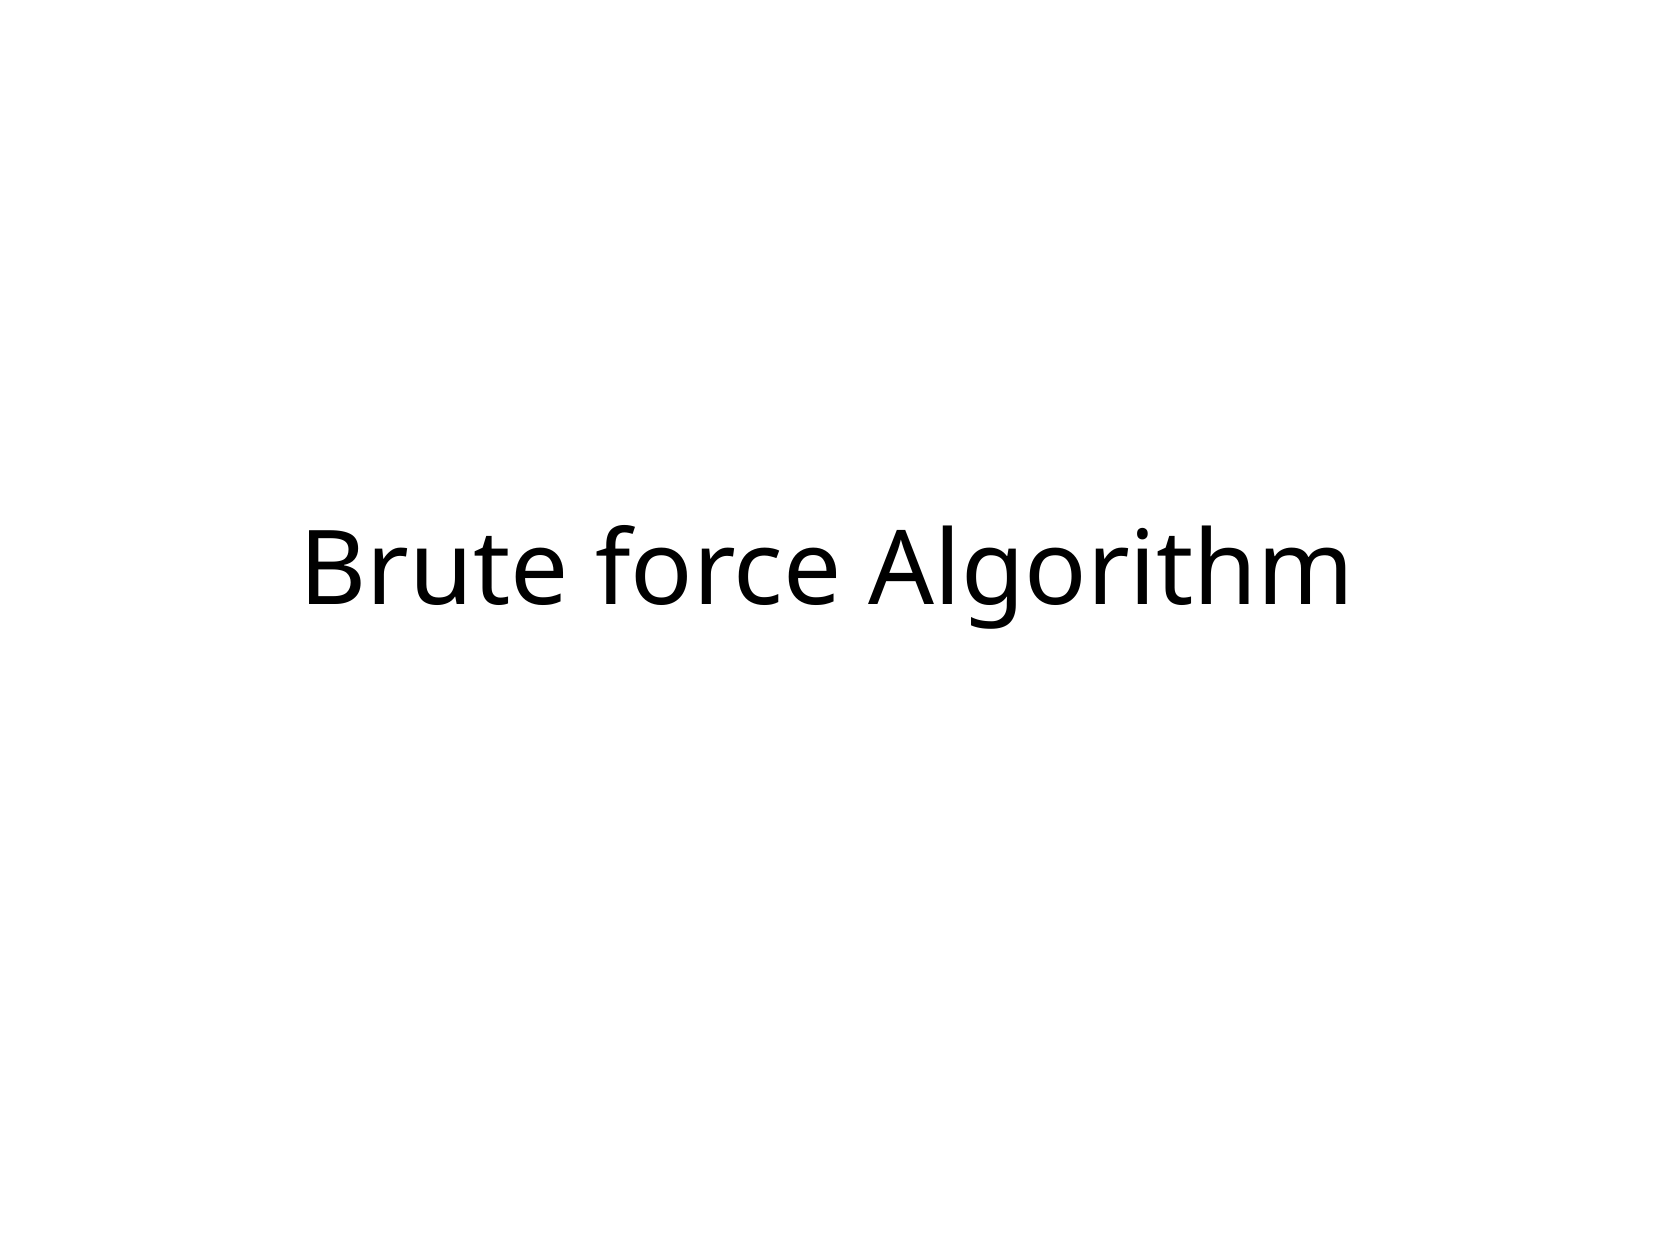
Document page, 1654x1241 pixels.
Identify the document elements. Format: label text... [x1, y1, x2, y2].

title Brute force Algorithm [206, 202, 1447, 635]
